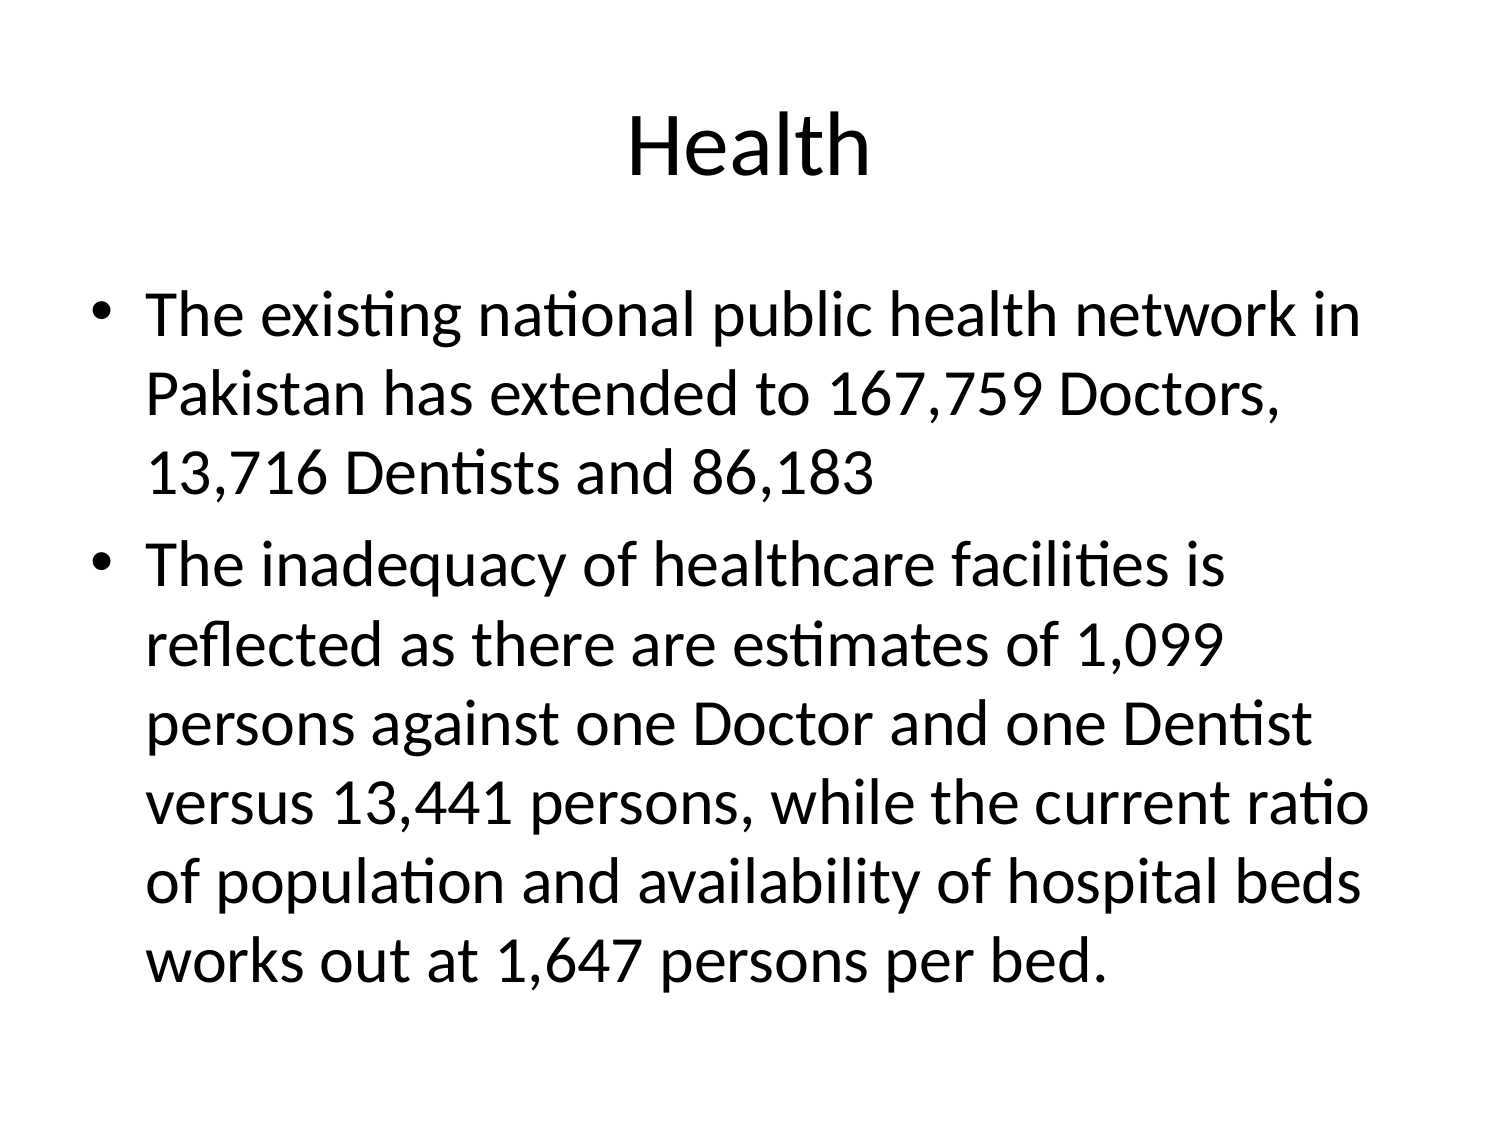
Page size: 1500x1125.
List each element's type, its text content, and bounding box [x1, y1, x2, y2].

list The existing national public health network in Pakistan has extended to 167,759 Doctors, 13,716 Dentists and 86,183 The inadequacy of healthcare facilities is reflected as there are estimates of 1,099 persons against one Doctor and one Dentist versus 13,441 persons, while the current ratio of population and availability of hospital beds works out at 1,647 persons per bed. [75, 262, 1425, 1005]
title Health [75, 45, 1425, 233]
